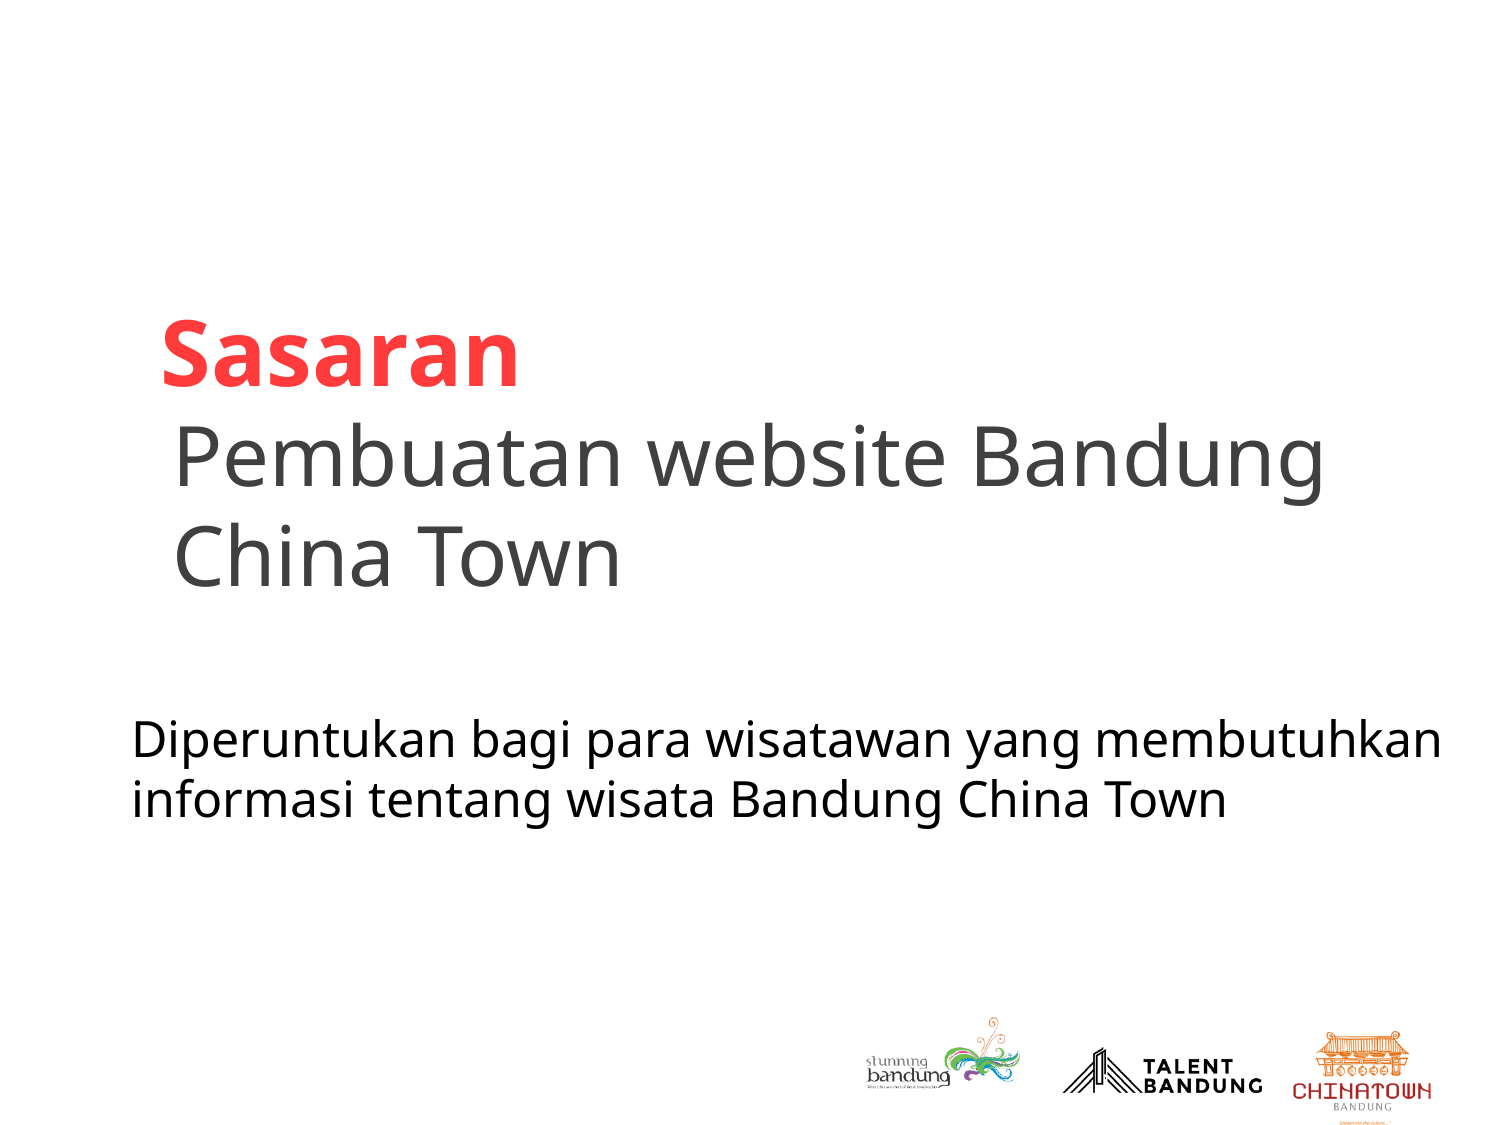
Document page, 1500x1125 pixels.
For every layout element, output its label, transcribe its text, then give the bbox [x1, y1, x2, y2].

text_box Diperuntukan bagi para wisatawan yang membutuhkan informasi tentang wisata Bandung China Town [116, 699, 1473, 835]
picture [862, 1011, 1022, 1093]
text_box Pembuatan website Bandung China Town [157, 395, 1375, 610]
picture [1062, 1047, 1263, 1093]
picture [1292, 1030, 1431, 1125]
text_box Sasaran [146, 287, 538, 413]
